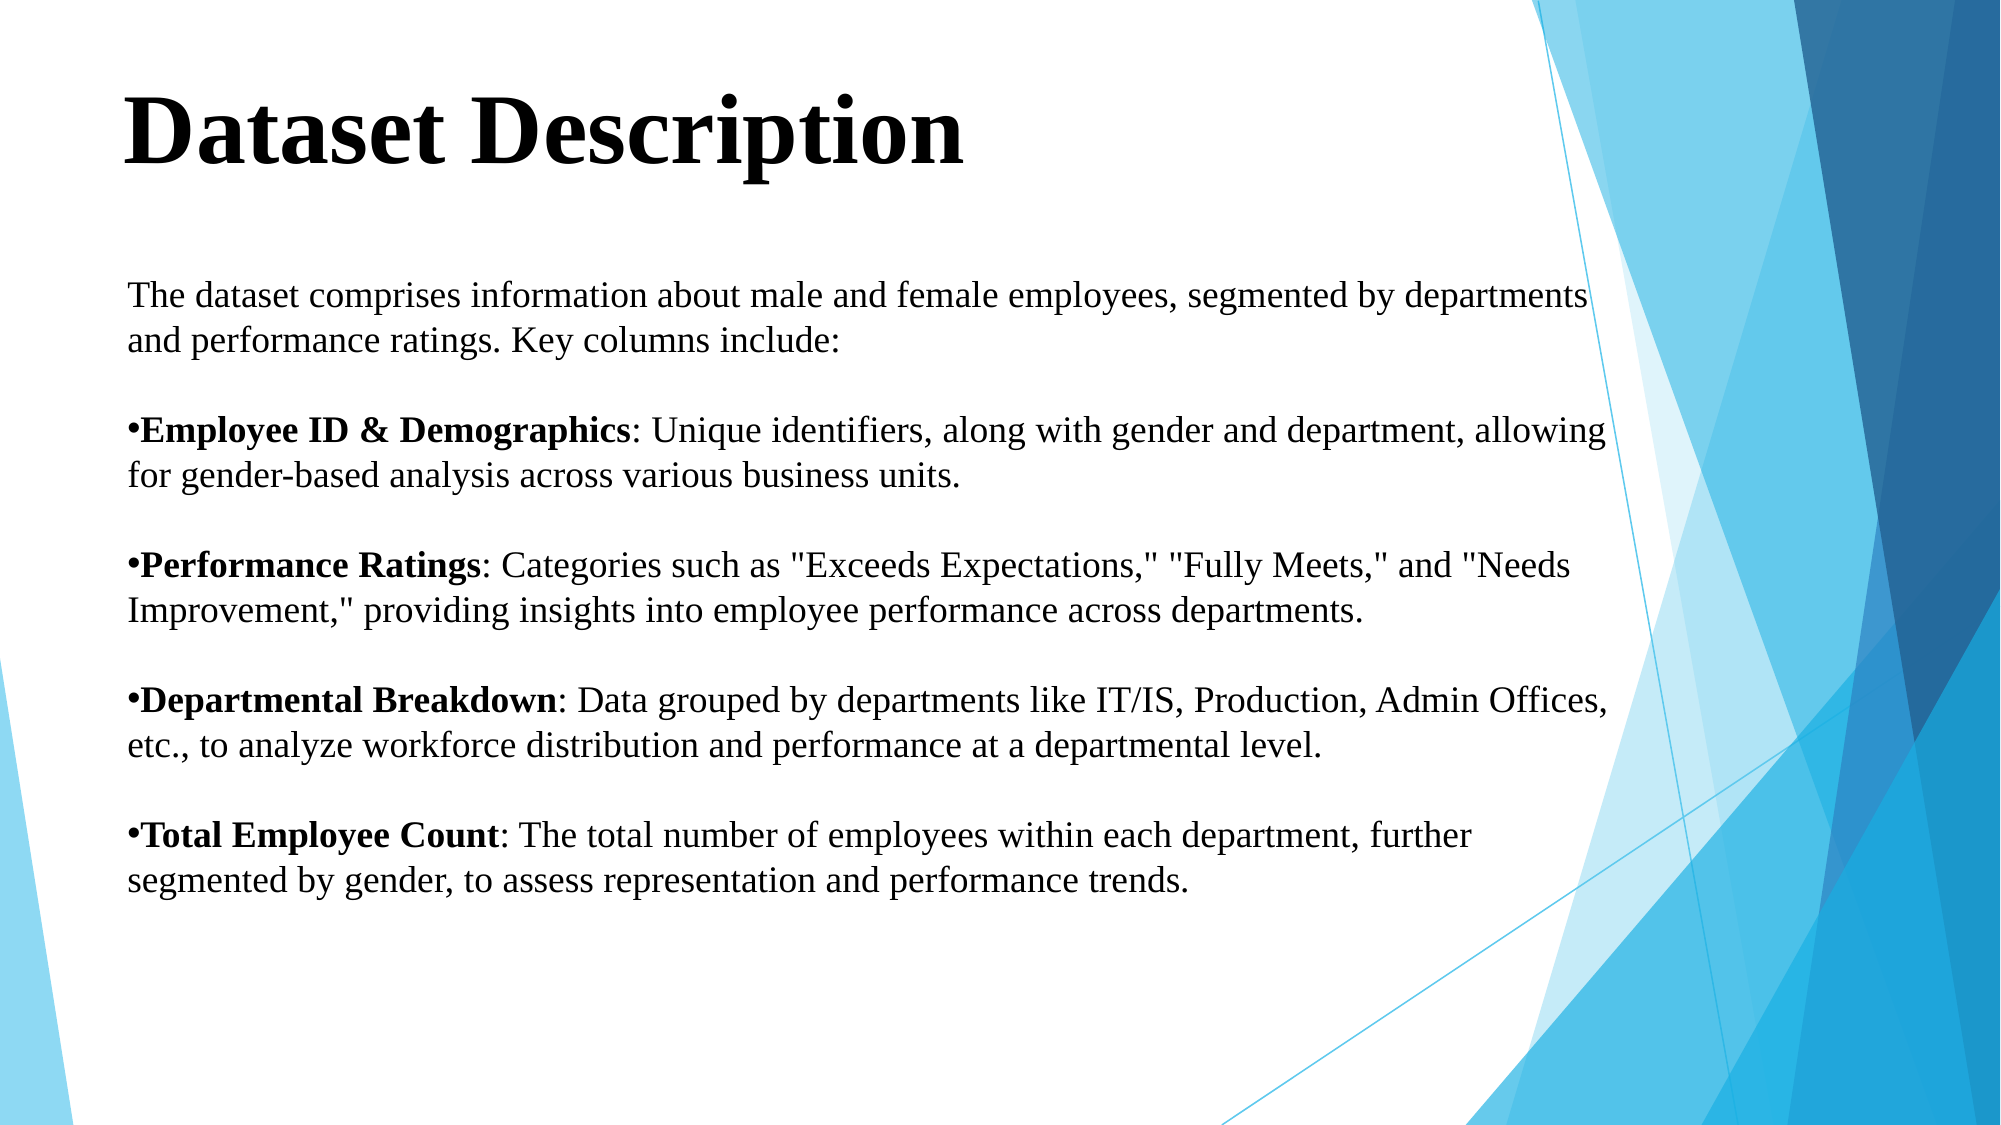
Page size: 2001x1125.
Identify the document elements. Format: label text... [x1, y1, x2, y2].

text_box The dataset comprises information about male and female employees, segmented by departments and performance ratings. Key columns include: Employee ID & Demographics: Unique identifiers, along with gender and department, allowing for gender-based analysis across various business units. Performance Ratings: Categories such as "Exceeds Expectations," "Fully Meets," and "Needs Improvement," providing insights into employee performance across departments. Departmental Breakdown: Data grouped by departments like IT/IS, Production, Admin Offices, etc., to analyze workforce distribution and performance at a departmental level. Total Employee Count: The total number of employees within each department, further segmented by gender, to assess representation and performance trends. [112, 262, 1625, 953]
title Dataset Description [123, 63, 1877, 188]
